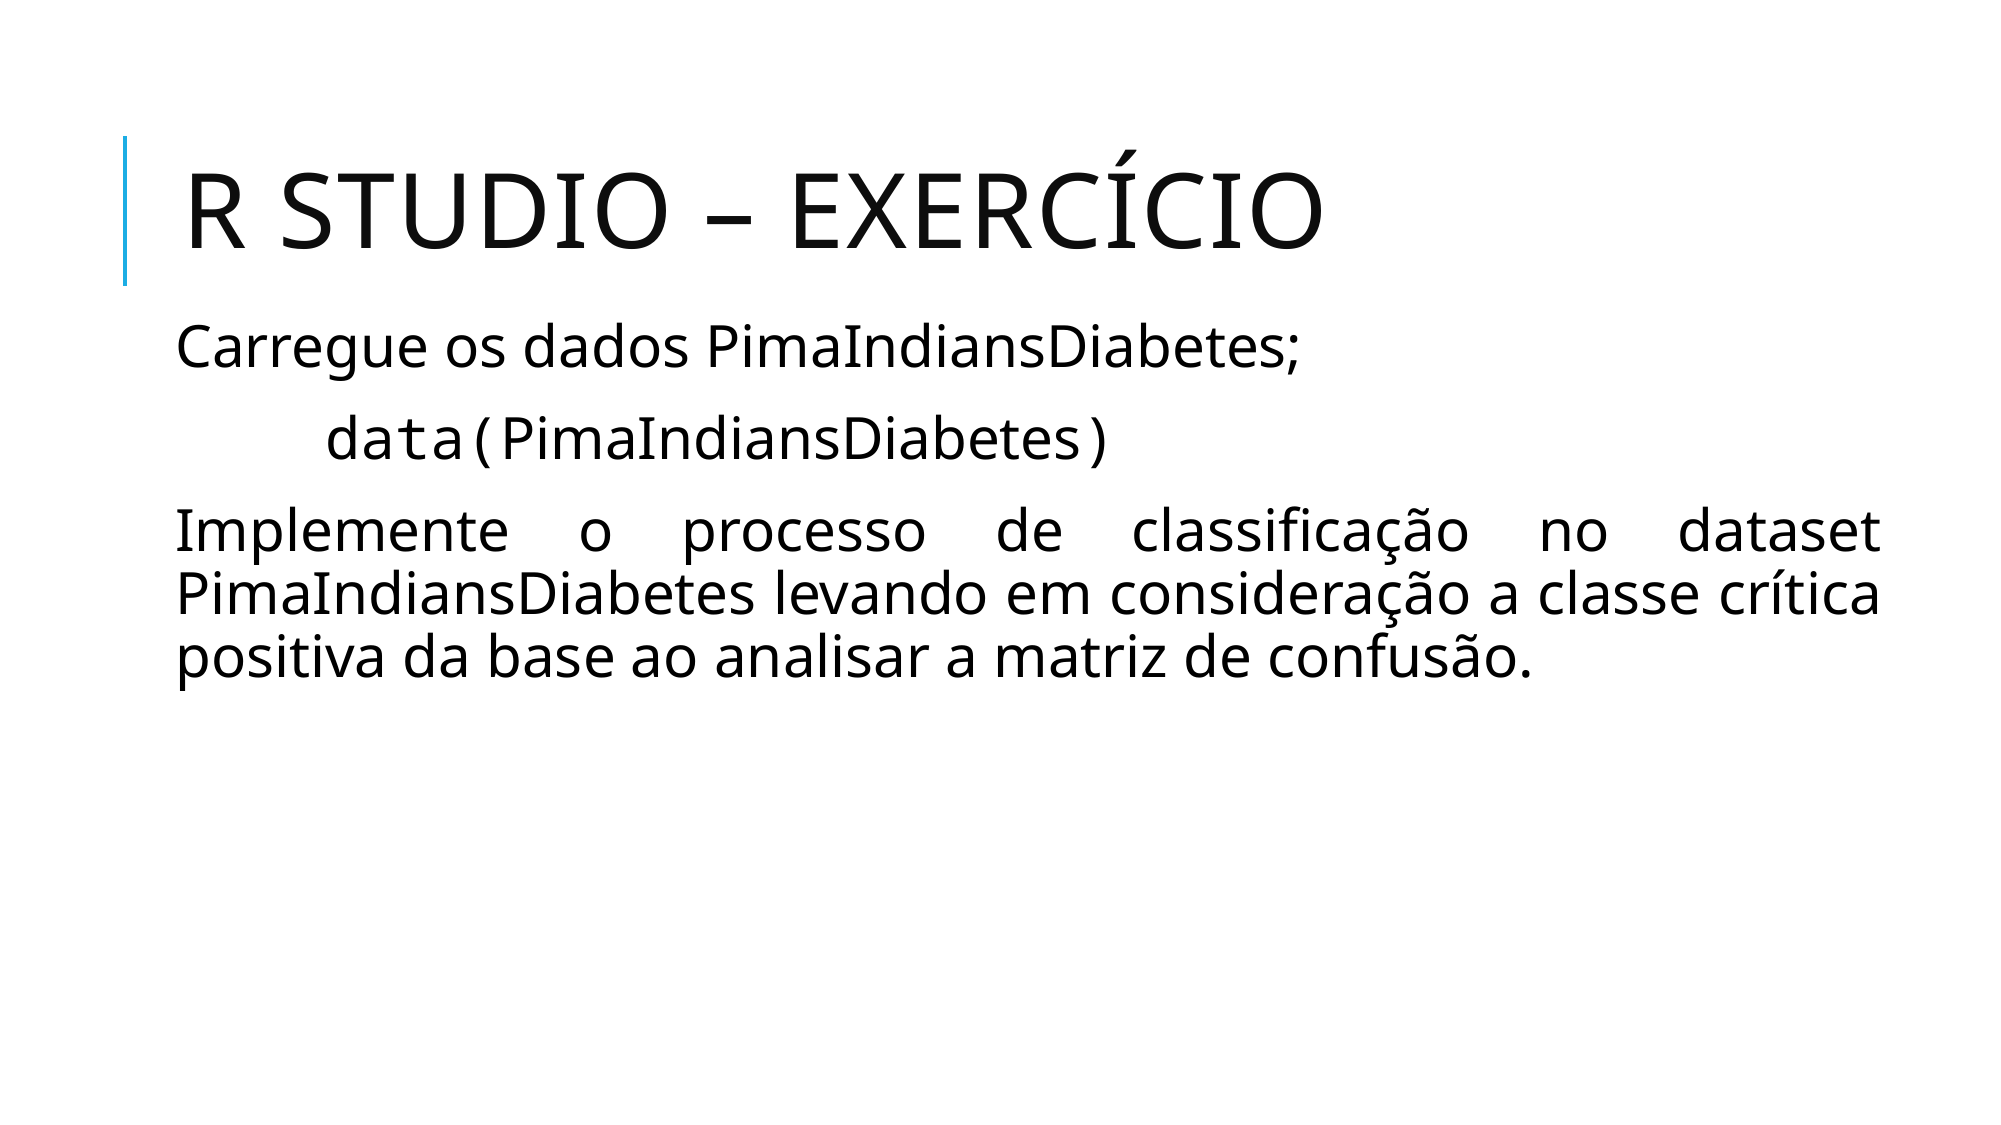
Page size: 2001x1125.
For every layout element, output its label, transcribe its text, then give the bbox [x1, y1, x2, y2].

list Carregue os dados PimaIndiansDiabetes; data(PimaIndiansDiabetes) Implemente o processo de classificação no dataset PimaIndiansDiabetes levando em consideração a classe crítica positiva da base ao analisar a matriz de confusão. [168, 309, 1890, 1104]
title R studio – exercício [168, 96, 1763, 309]
